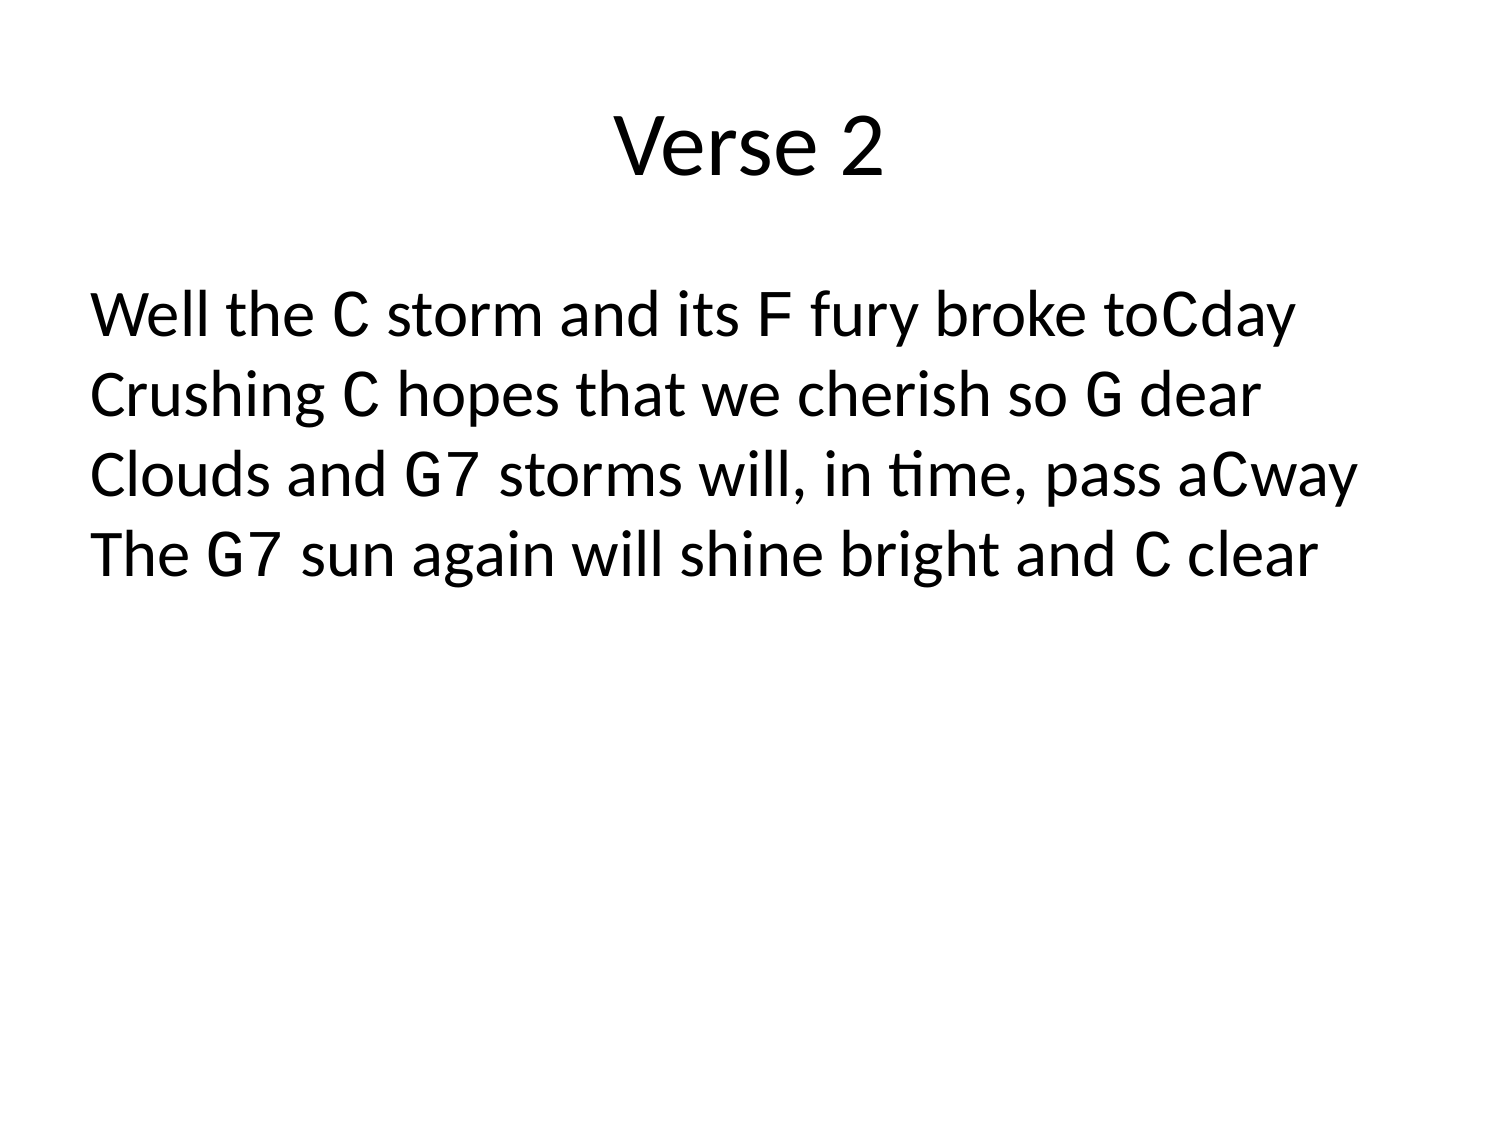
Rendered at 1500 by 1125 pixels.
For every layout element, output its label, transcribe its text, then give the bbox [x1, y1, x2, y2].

title Verse 2 [75, 45, 1425, 233]
list Well the C storm and its F fury broke toCday Crushing C hopes that we cherish so G dear Clouds and G7 storms will, in time, pass aCway The G7 sun again will shine bright and C clear [75, 262, 1425, 1005]
